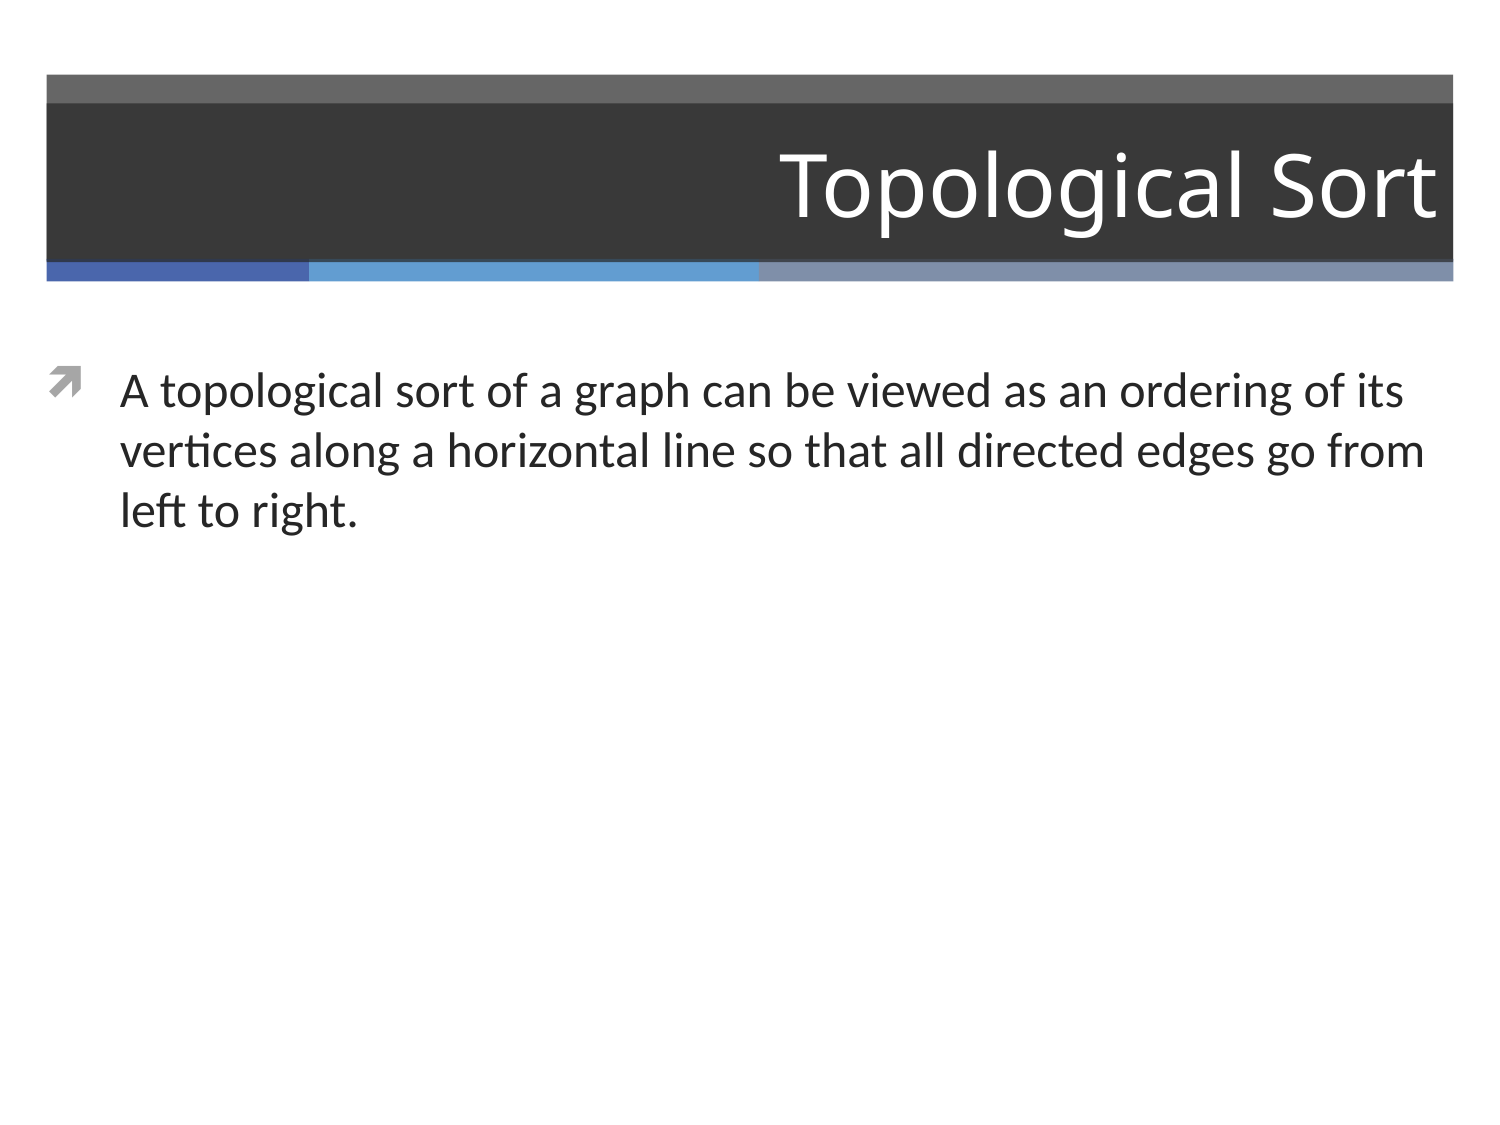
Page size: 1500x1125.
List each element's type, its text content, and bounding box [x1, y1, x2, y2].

title Topological Sort [46, 103, 1454, 263]
list A topological sort of a graph can be viewed as an ordering of its vertices along a horizontal line so that all directed edges go from left to right. [30, 350, 1454, 1005]
